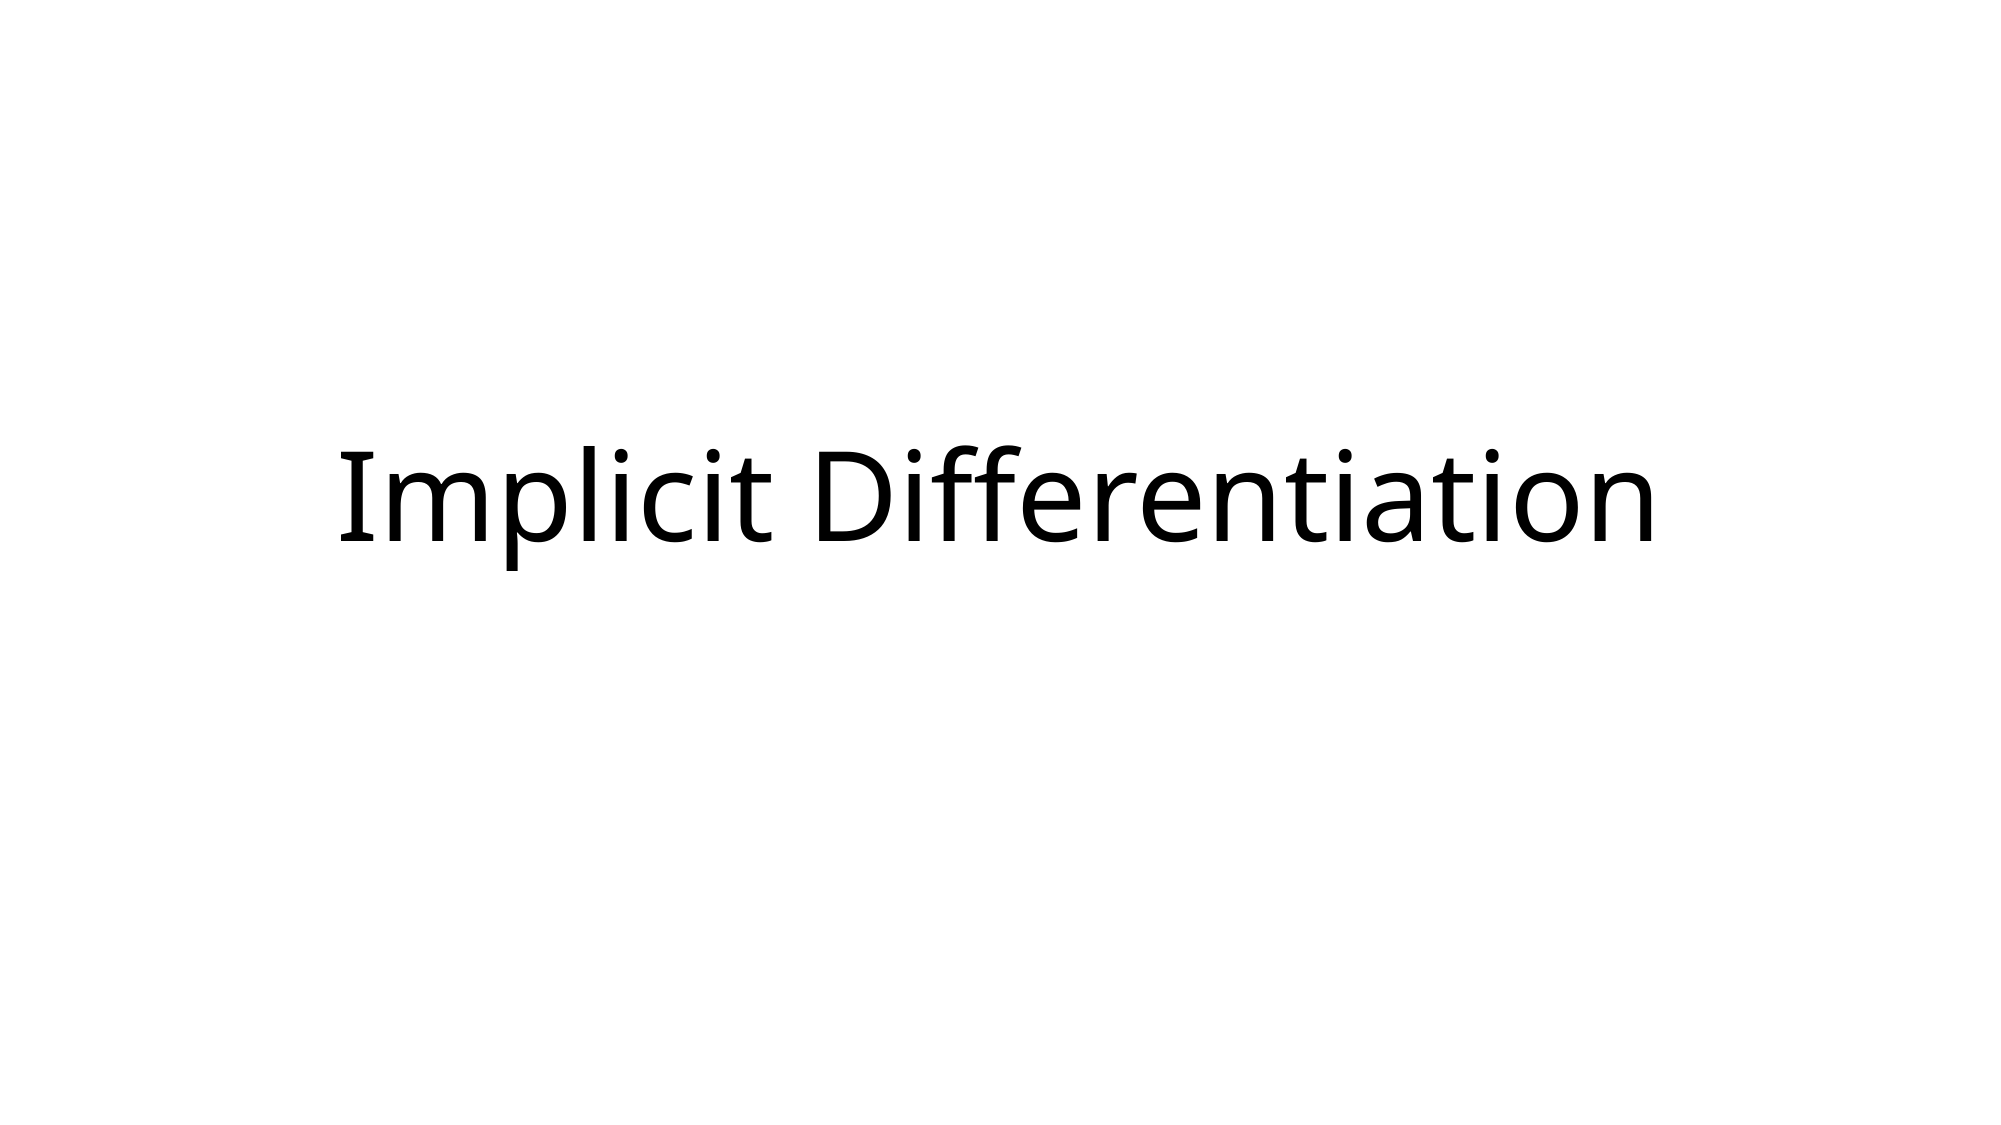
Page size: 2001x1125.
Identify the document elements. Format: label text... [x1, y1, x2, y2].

title Implicit Differentiation [249, 184, 1750, 576]
